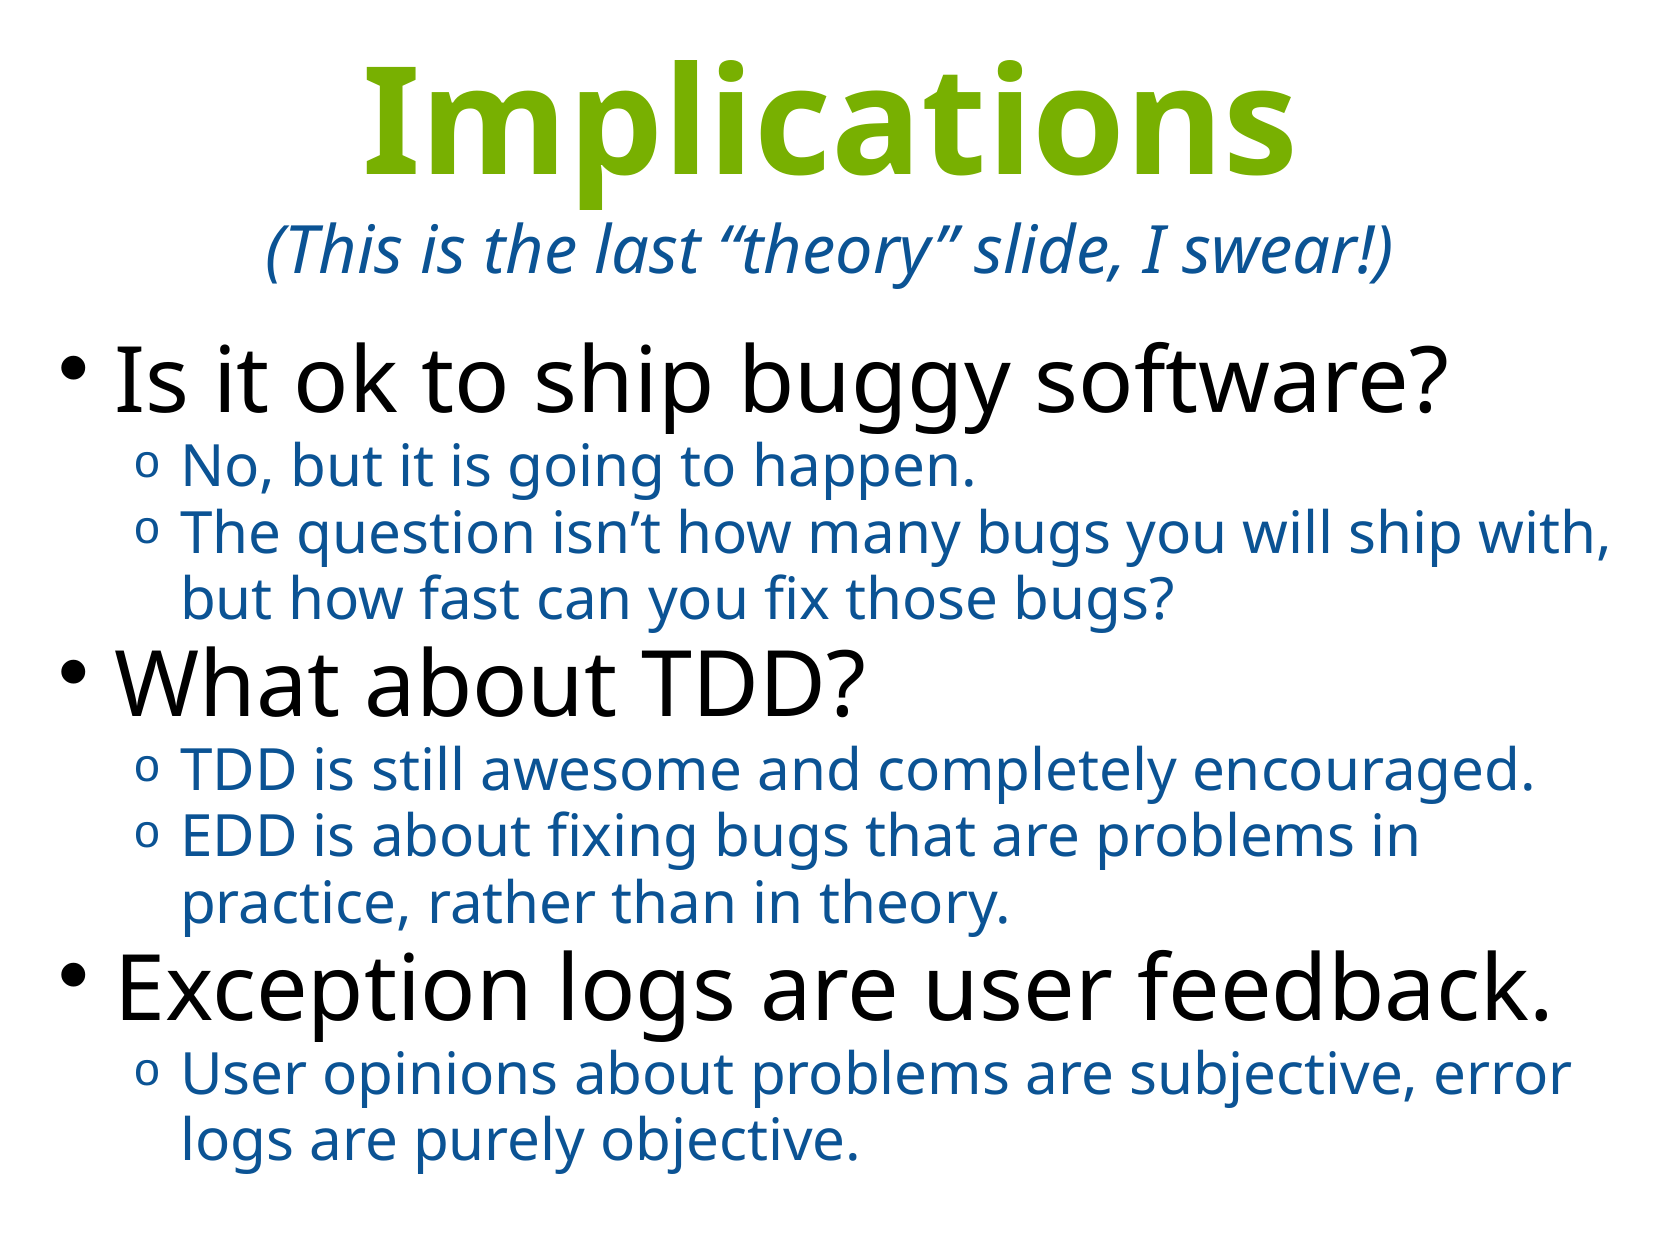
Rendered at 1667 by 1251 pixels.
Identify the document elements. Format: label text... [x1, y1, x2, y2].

text_box (This is the last “theory” slide, I swear!) [0, 199, 1665, 295]
text_box Is it ok to ship buggy software? No, but it is going to happen. The question isn’t how many bugs you will ship with, but how fast can you fix those bugs? What about TDD? TDD is still awesome and completely encouraged. EDD is about fixing bugs that are problems in practice, rather than in theory. Exception logs are user feedback. User opinions about problems are subjective, error logs are purely objective. [39, 329, 1623, 1241]
text_box Implications [25, 37, 1637, 199]
